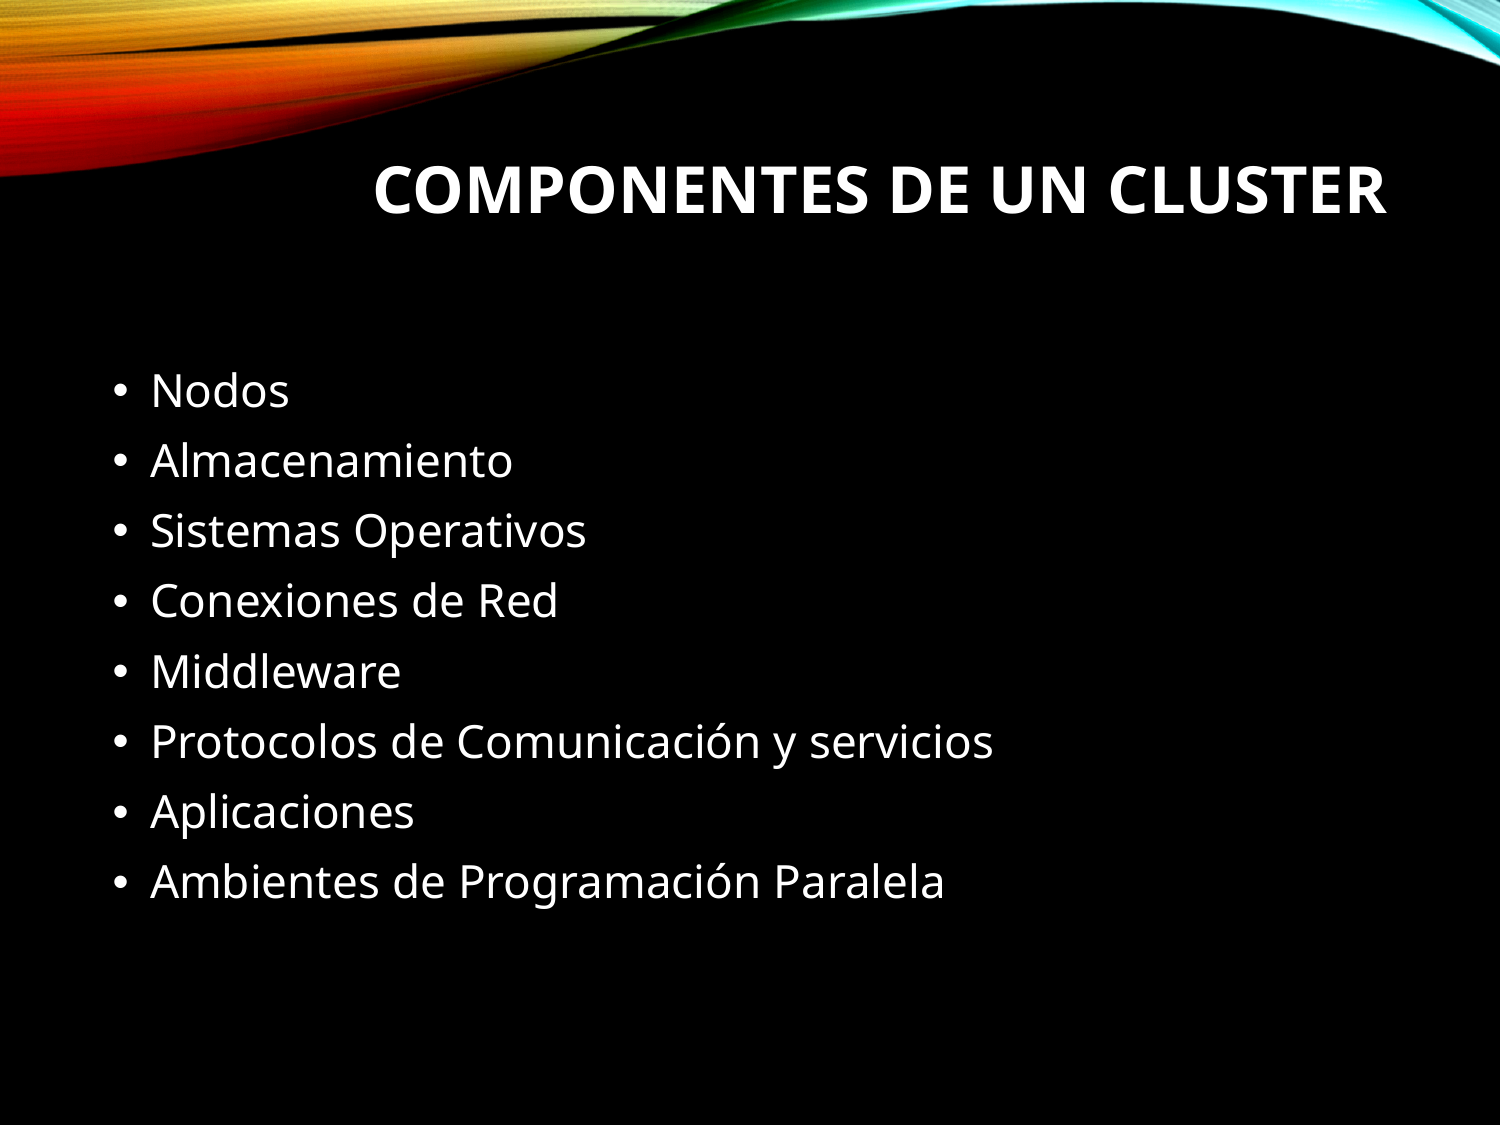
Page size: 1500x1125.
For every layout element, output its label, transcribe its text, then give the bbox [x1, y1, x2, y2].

picture [0, 0, 1500, 178]
list Nodos Almacenamiento Sistemas Operativos Conexiones de Red Middleware Protocolos de Comunicación y servicios Aplicaciones Ambientes de Programación Paralela [97, 360, 1403, 1028]
title COMPONENTES DE UN CLUSTER [356, 125, 1403, 338]
